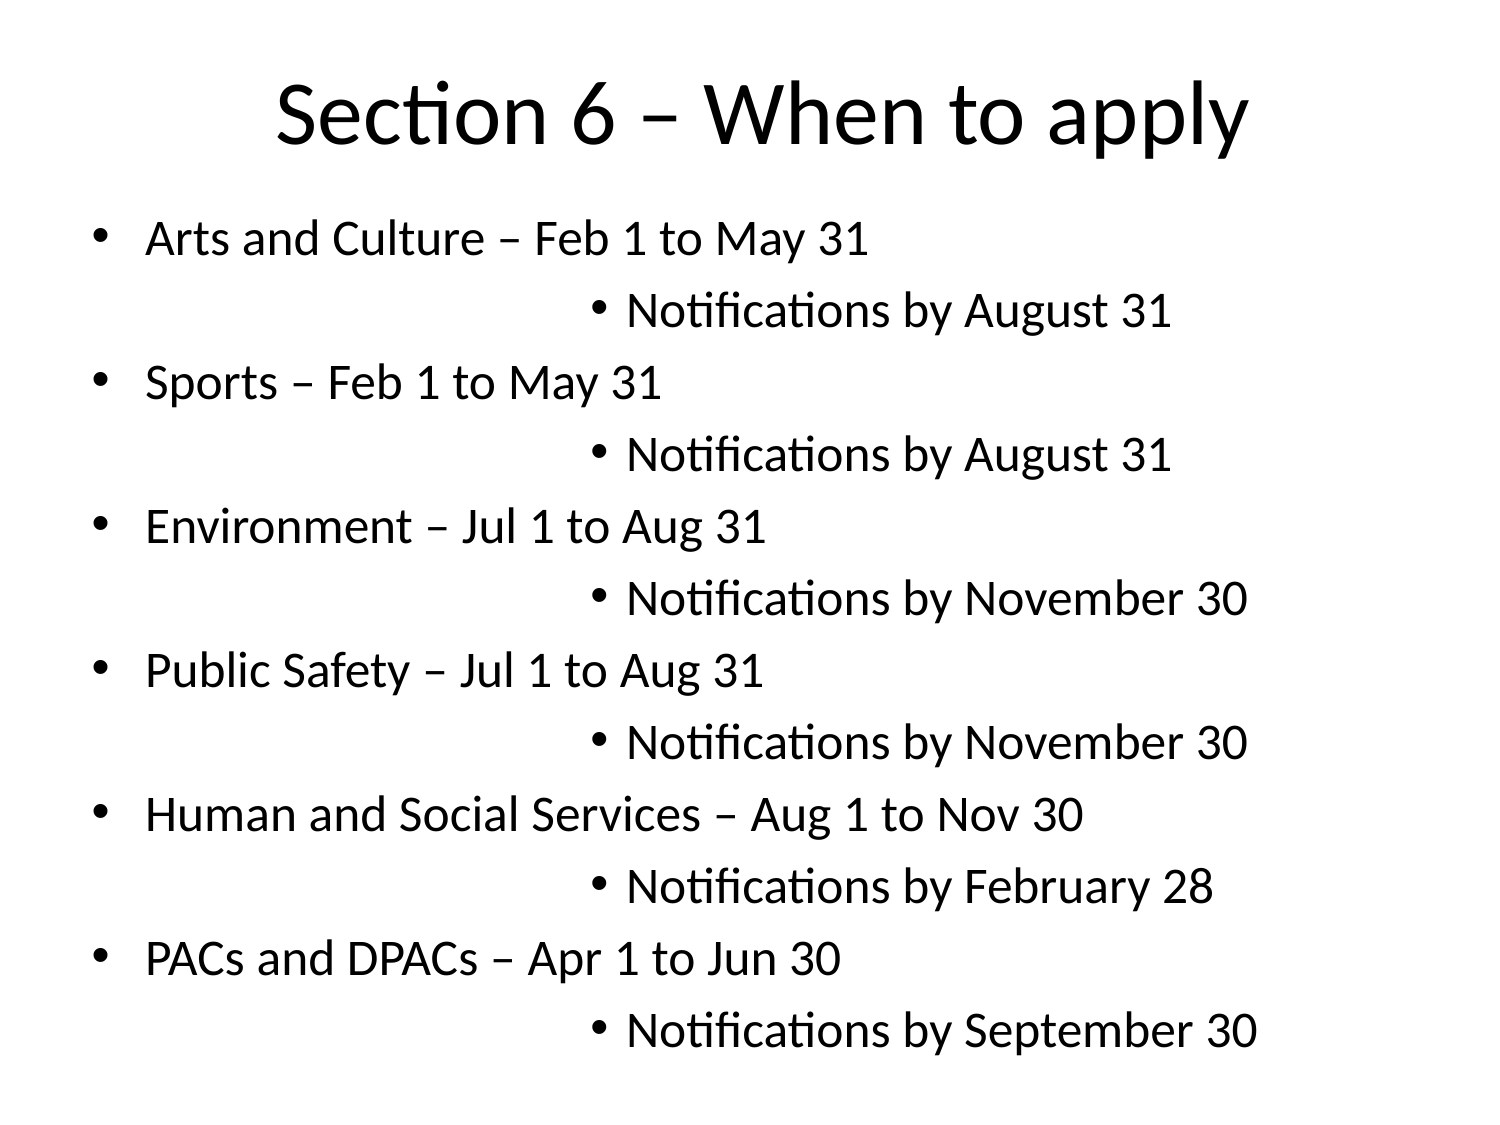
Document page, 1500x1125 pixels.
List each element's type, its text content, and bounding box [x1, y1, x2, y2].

title Section 6 – When to apply [100, 42, 1427, 173]
list Arts and Culture – Feb 1 to May 31 Notifications by August 31 Sports – Feb 1 to May 31 Notifications by August 31 Environment – Jul 1 to Aug 31 Notifications by November 30 Public Safety – Jul 1 to Aug 31 Notifications by November 30 Human and Social Services – Aug 1 to Nov 30 Notifications by February 28 PACs and DPACs – Apr 1 to Jun 30 Notifications by September 30 [76, 196, 1400, 1071]
